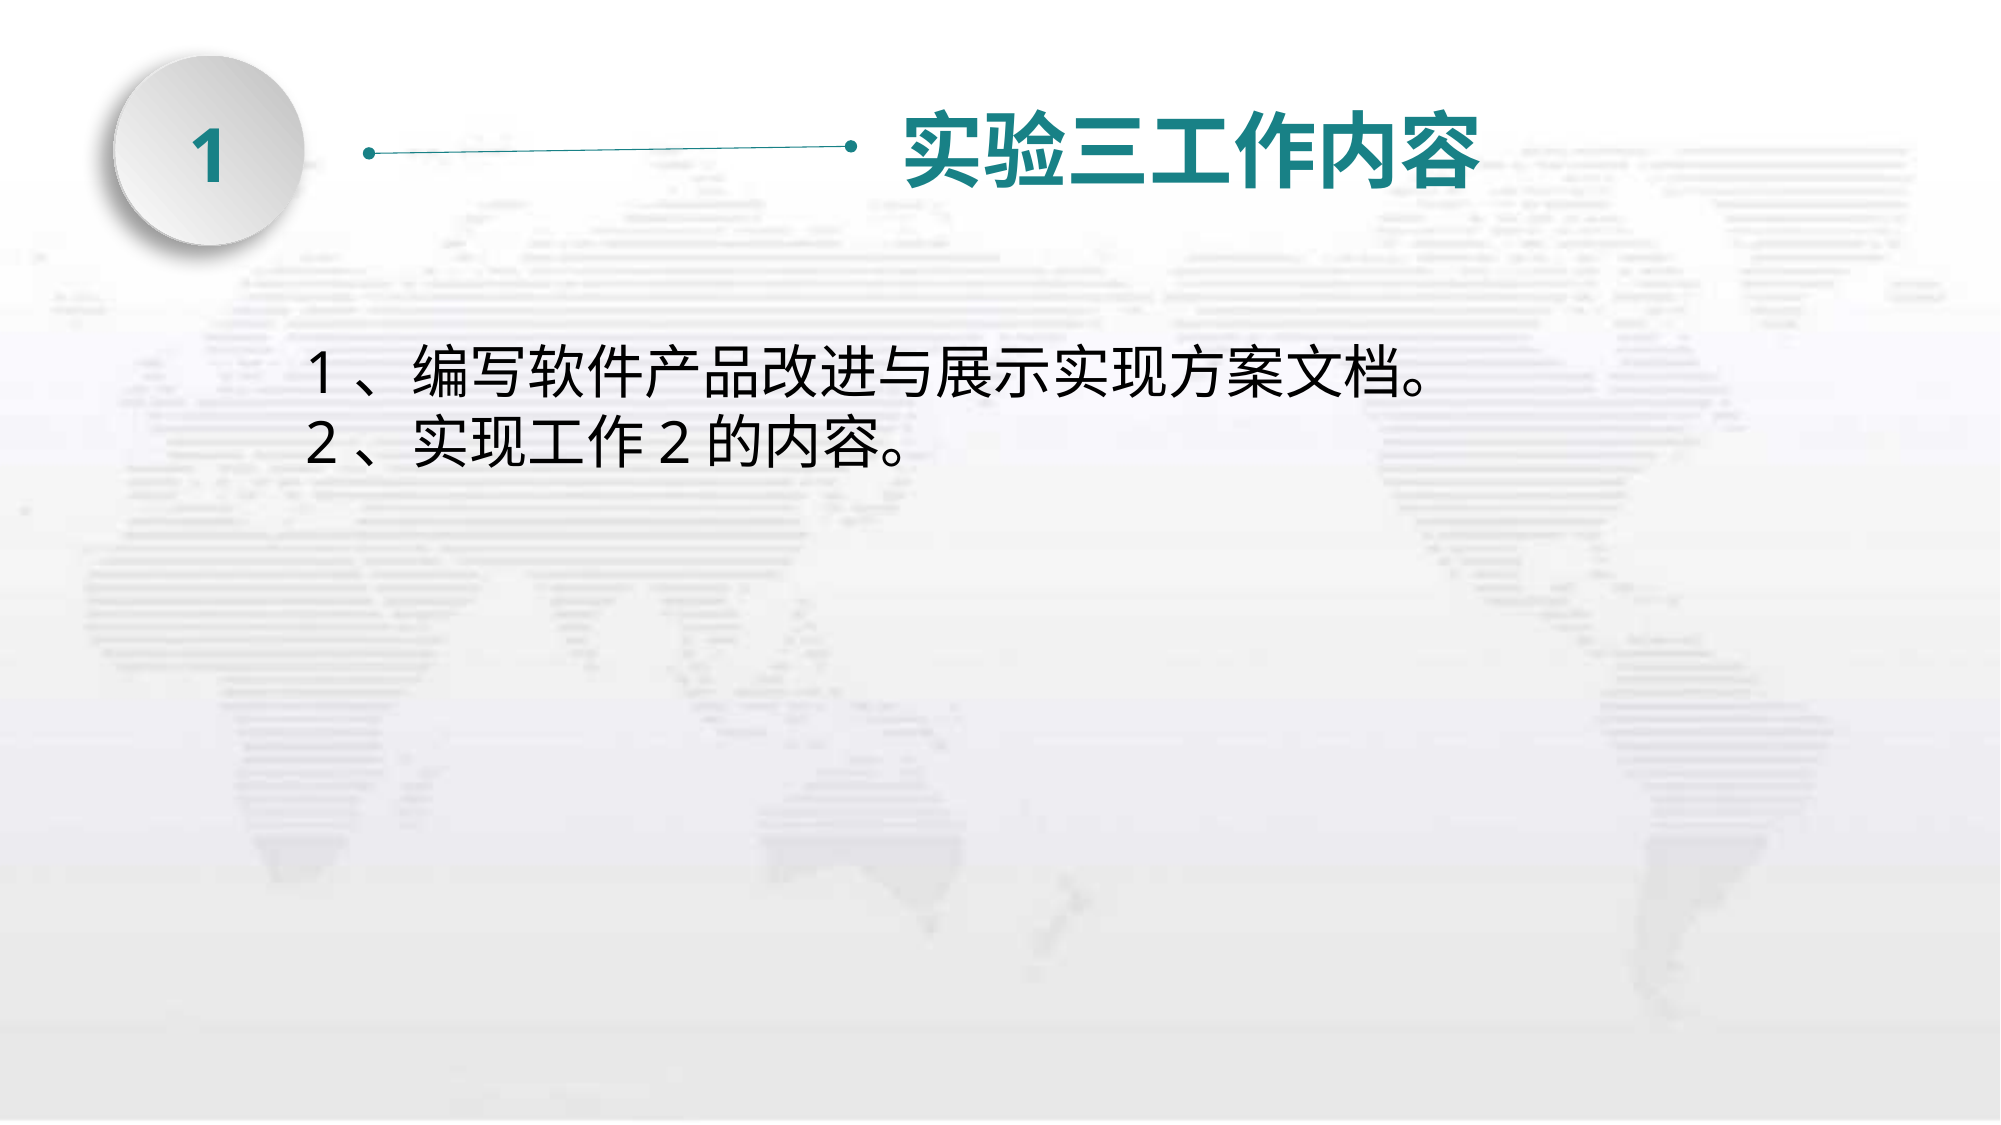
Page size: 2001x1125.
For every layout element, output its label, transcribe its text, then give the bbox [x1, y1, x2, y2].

text_box 1 [305, 100, 310, 205]
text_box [368, 146, 851, 154]
picture [0, 0, 2001, 1125]
text_box 1、编写软件产品改进与展示实现方案文档。 2、实现工作2的内容。 [291, 328, 1781, 483]
text_box 实验三工作内容 [885, 90, 1498, 206]
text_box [113, 54, 305, 246]
